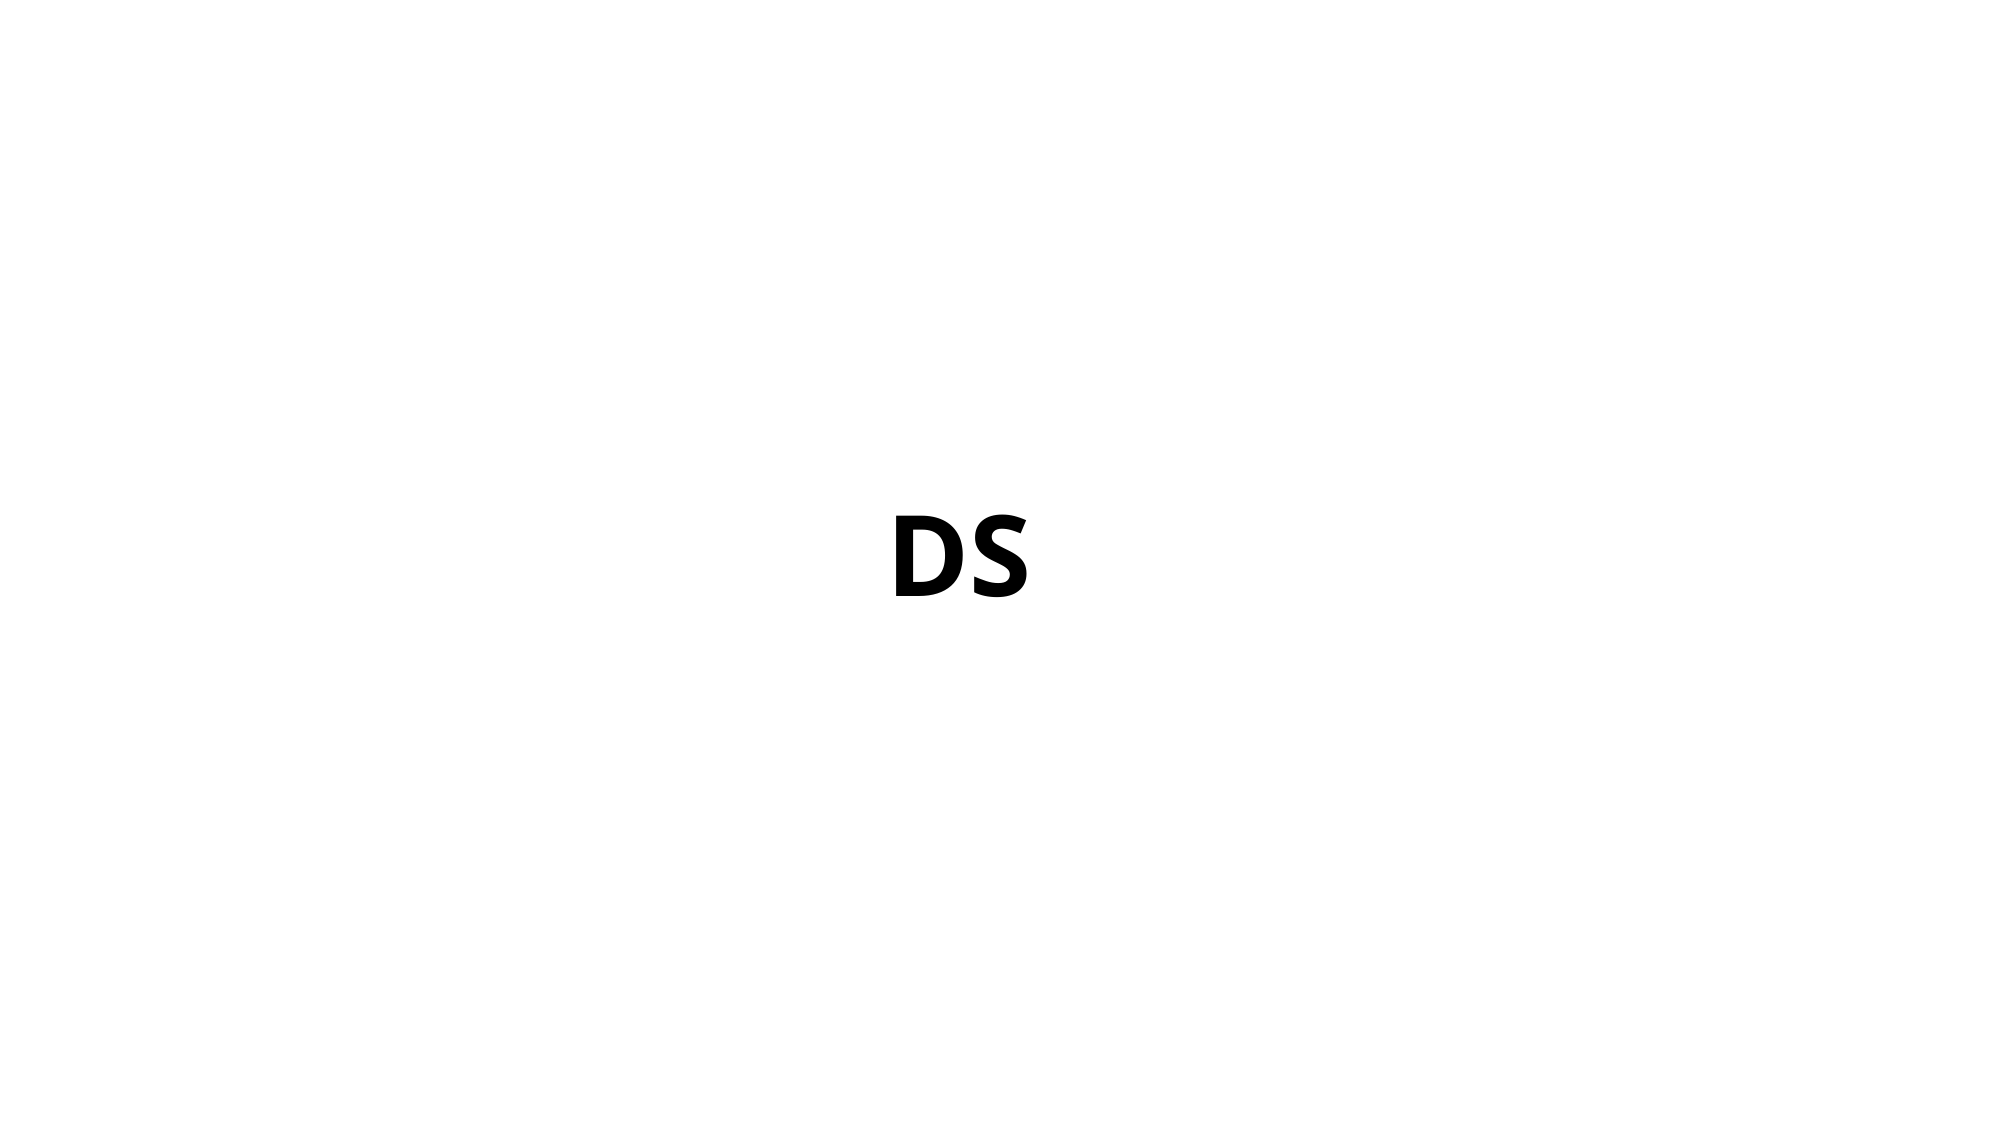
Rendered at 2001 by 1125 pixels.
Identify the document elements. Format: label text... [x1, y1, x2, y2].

text_box DS [532, 409, 1385, 627]
